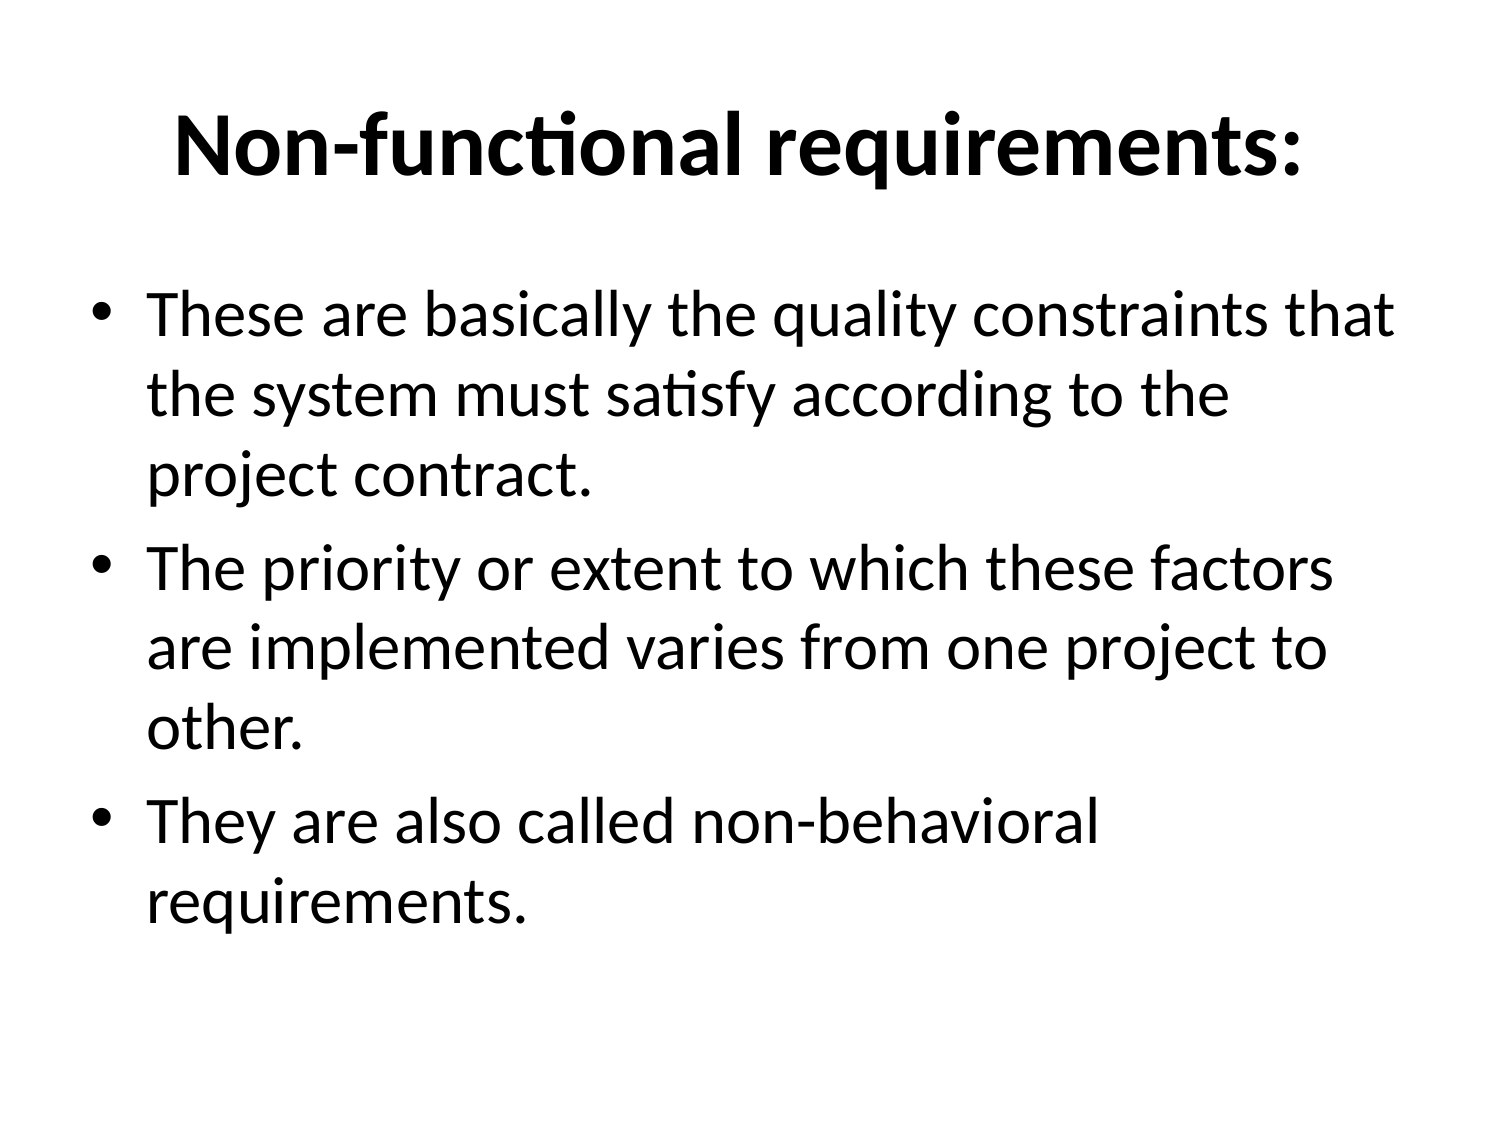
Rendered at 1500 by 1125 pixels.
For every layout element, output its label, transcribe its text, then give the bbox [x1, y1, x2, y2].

title Non-functional requirements: [75, 45, 1425, 233]
list These are basically the quality constraints that the system must satisfy according to the project contract. The priority or extent to which these factors are implemented varies from one project to other. They are also called non-behavioral requirements. [75, 262, 1425, 1005]
